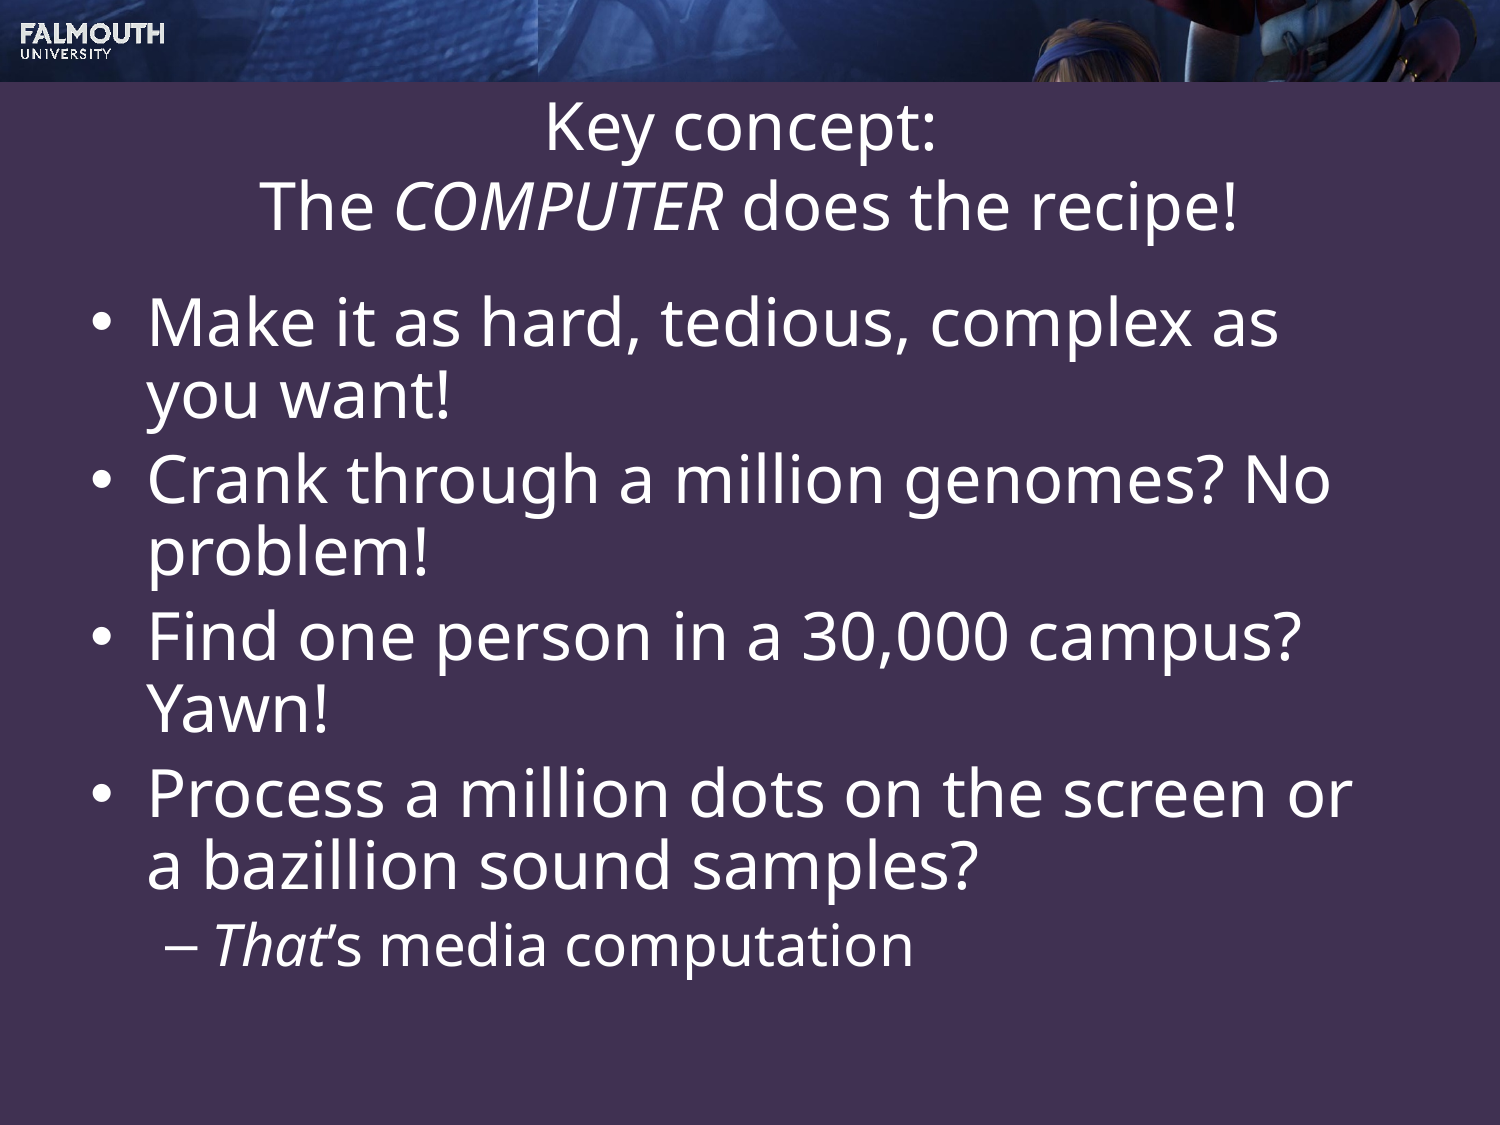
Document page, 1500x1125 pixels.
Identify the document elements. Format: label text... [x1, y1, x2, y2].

picture [0, 0, 1500, 82]
title Key concept: The COMPUTER does the recipe! [75, 70, 1425, 258]
list Make it as hard, tedious, complex as you want! Crank through a million genomes? No problem! Find one person in a 30,000 campus? Yawn! Process a million dots on the screen or a bazillion sound samples? That’s media computation [75, 281, 1425, 1024]
